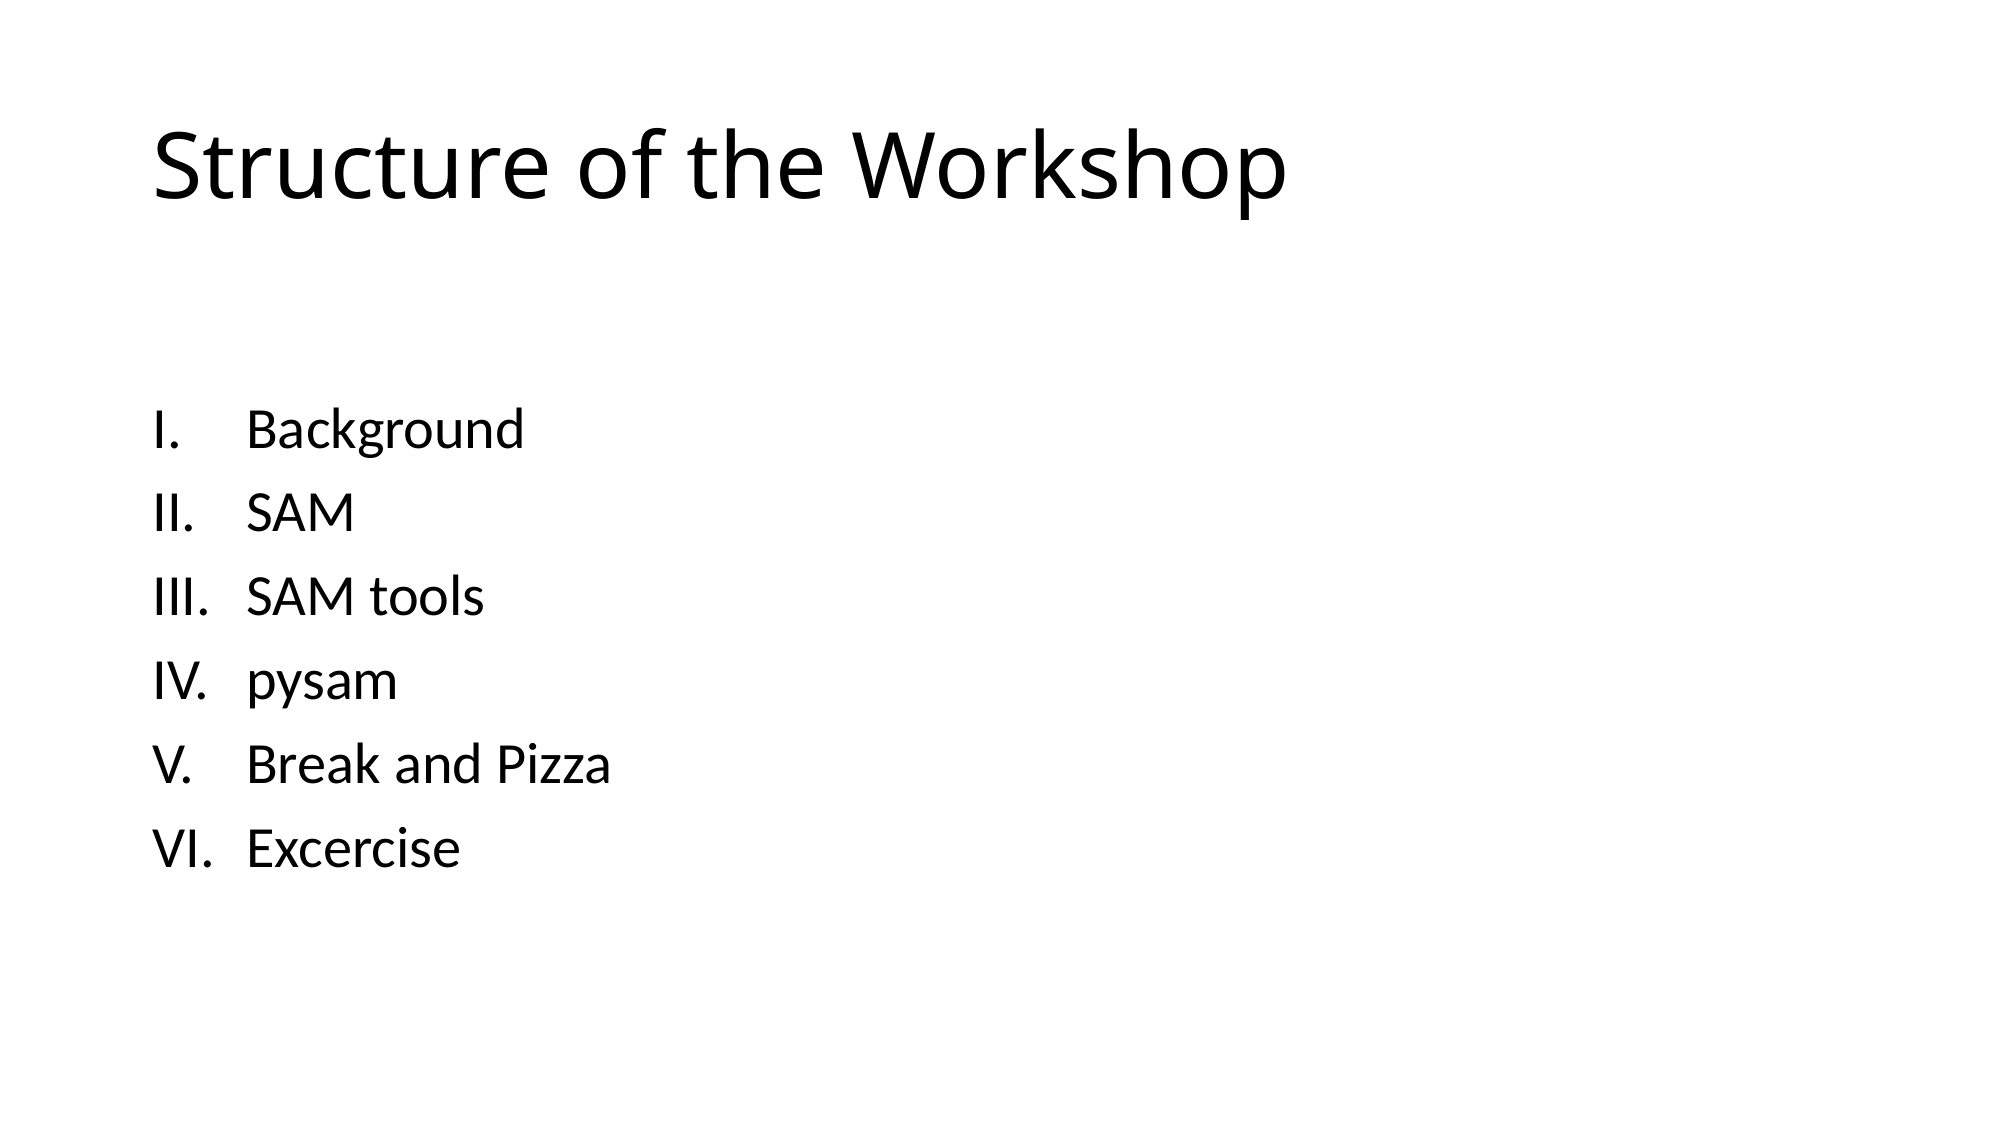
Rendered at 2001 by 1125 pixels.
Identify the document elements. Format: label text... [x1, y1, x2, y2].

title Structure of the Workshop [137, 59, 1863, 278]
list Background SAM SAM tools pysam Break and Pizza Excercise [137, 299, 1863, 1014]
